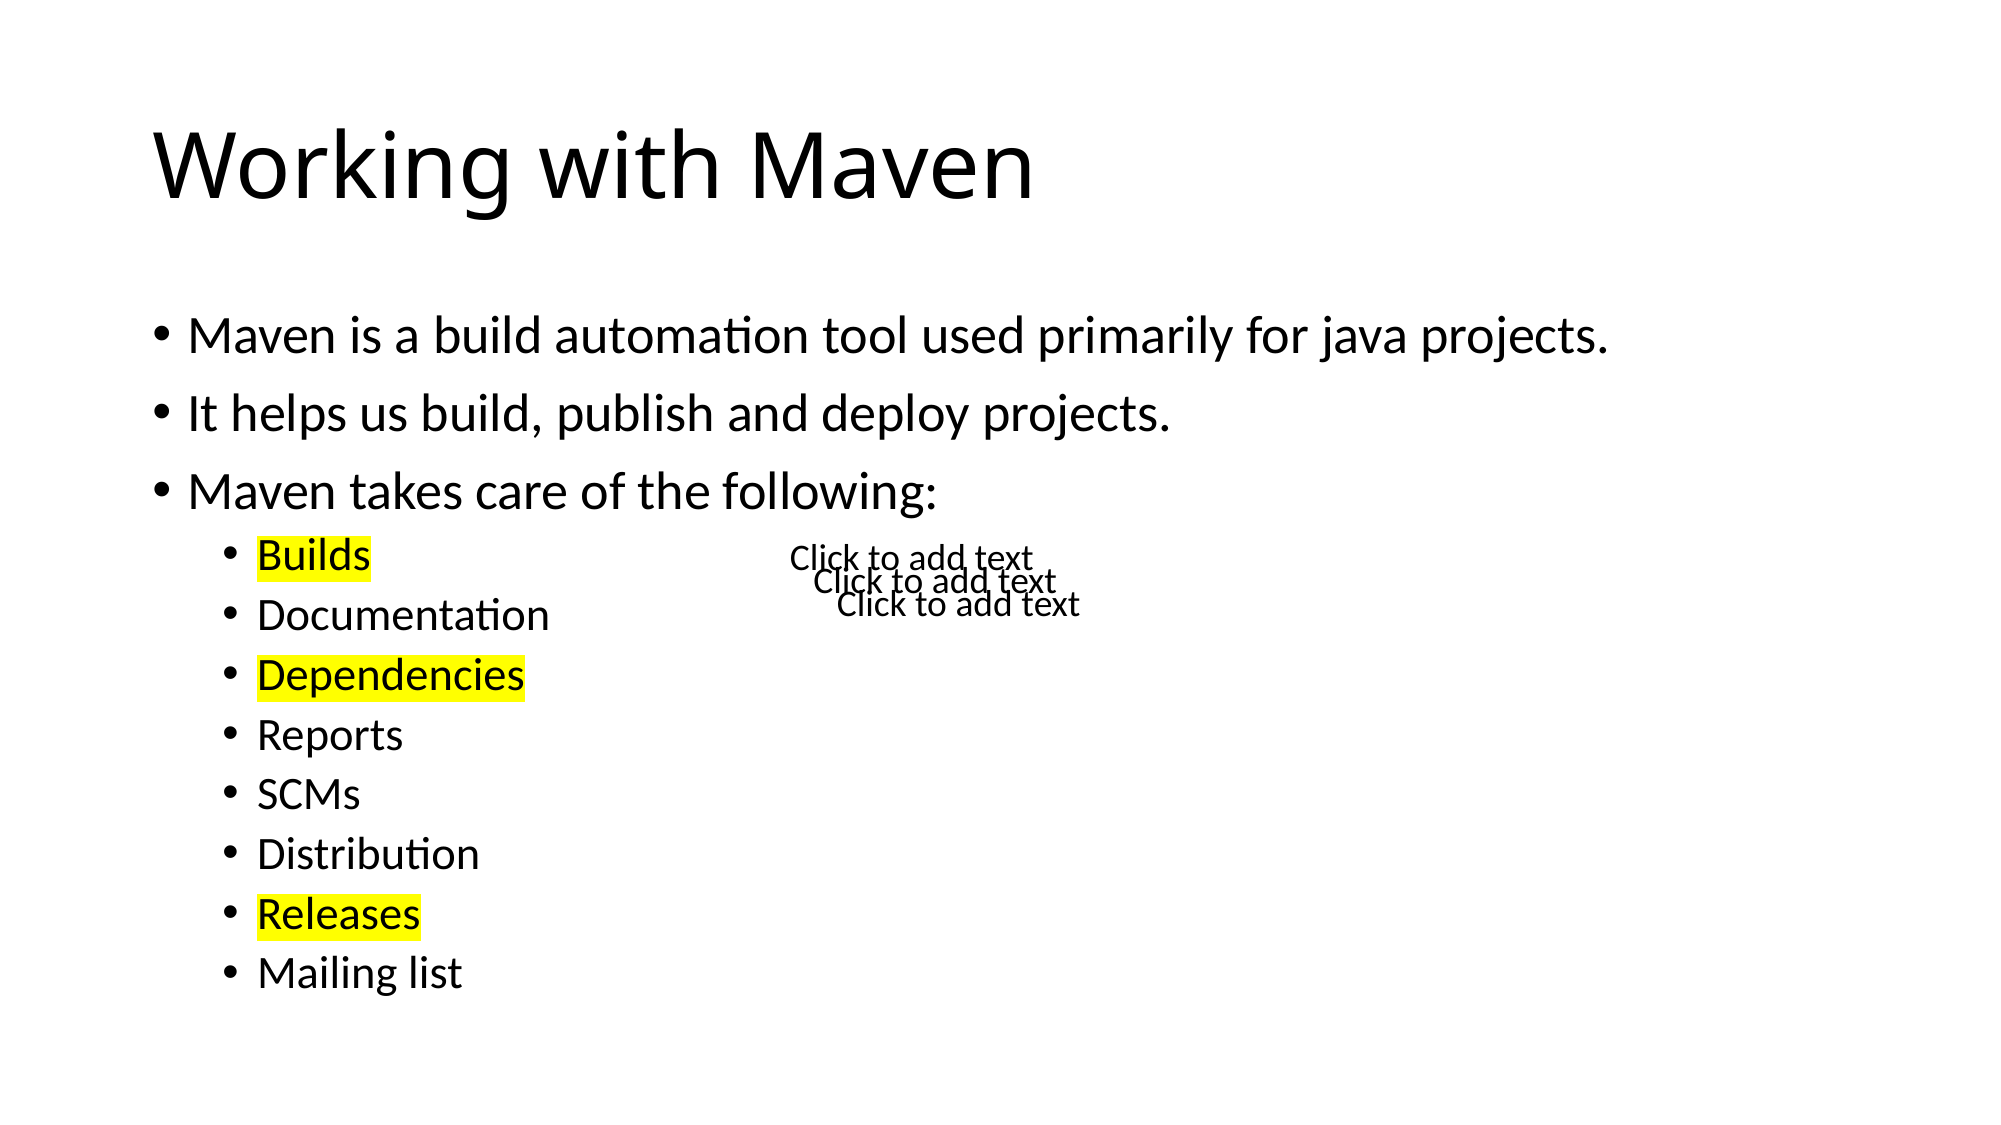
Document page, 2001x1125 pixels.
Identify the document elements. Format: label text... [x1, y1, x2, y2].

list Maven is a build automation tool used primarily for java projects. It helps us build, publish and deploy projects. Maven takes care of the following: Builds Documentation Dependencies Reports SCMs Distribution Releases Mailing list [137, 299, 1863, 1014]
title Working with Maven [137, 59, 1863, 278]
text_box Click to add text [821, 571, 1272, 632]
text_box Click to add text [774, 524, 1225, 585]
text_box Click to add text [798, 548, 1249, 609]
